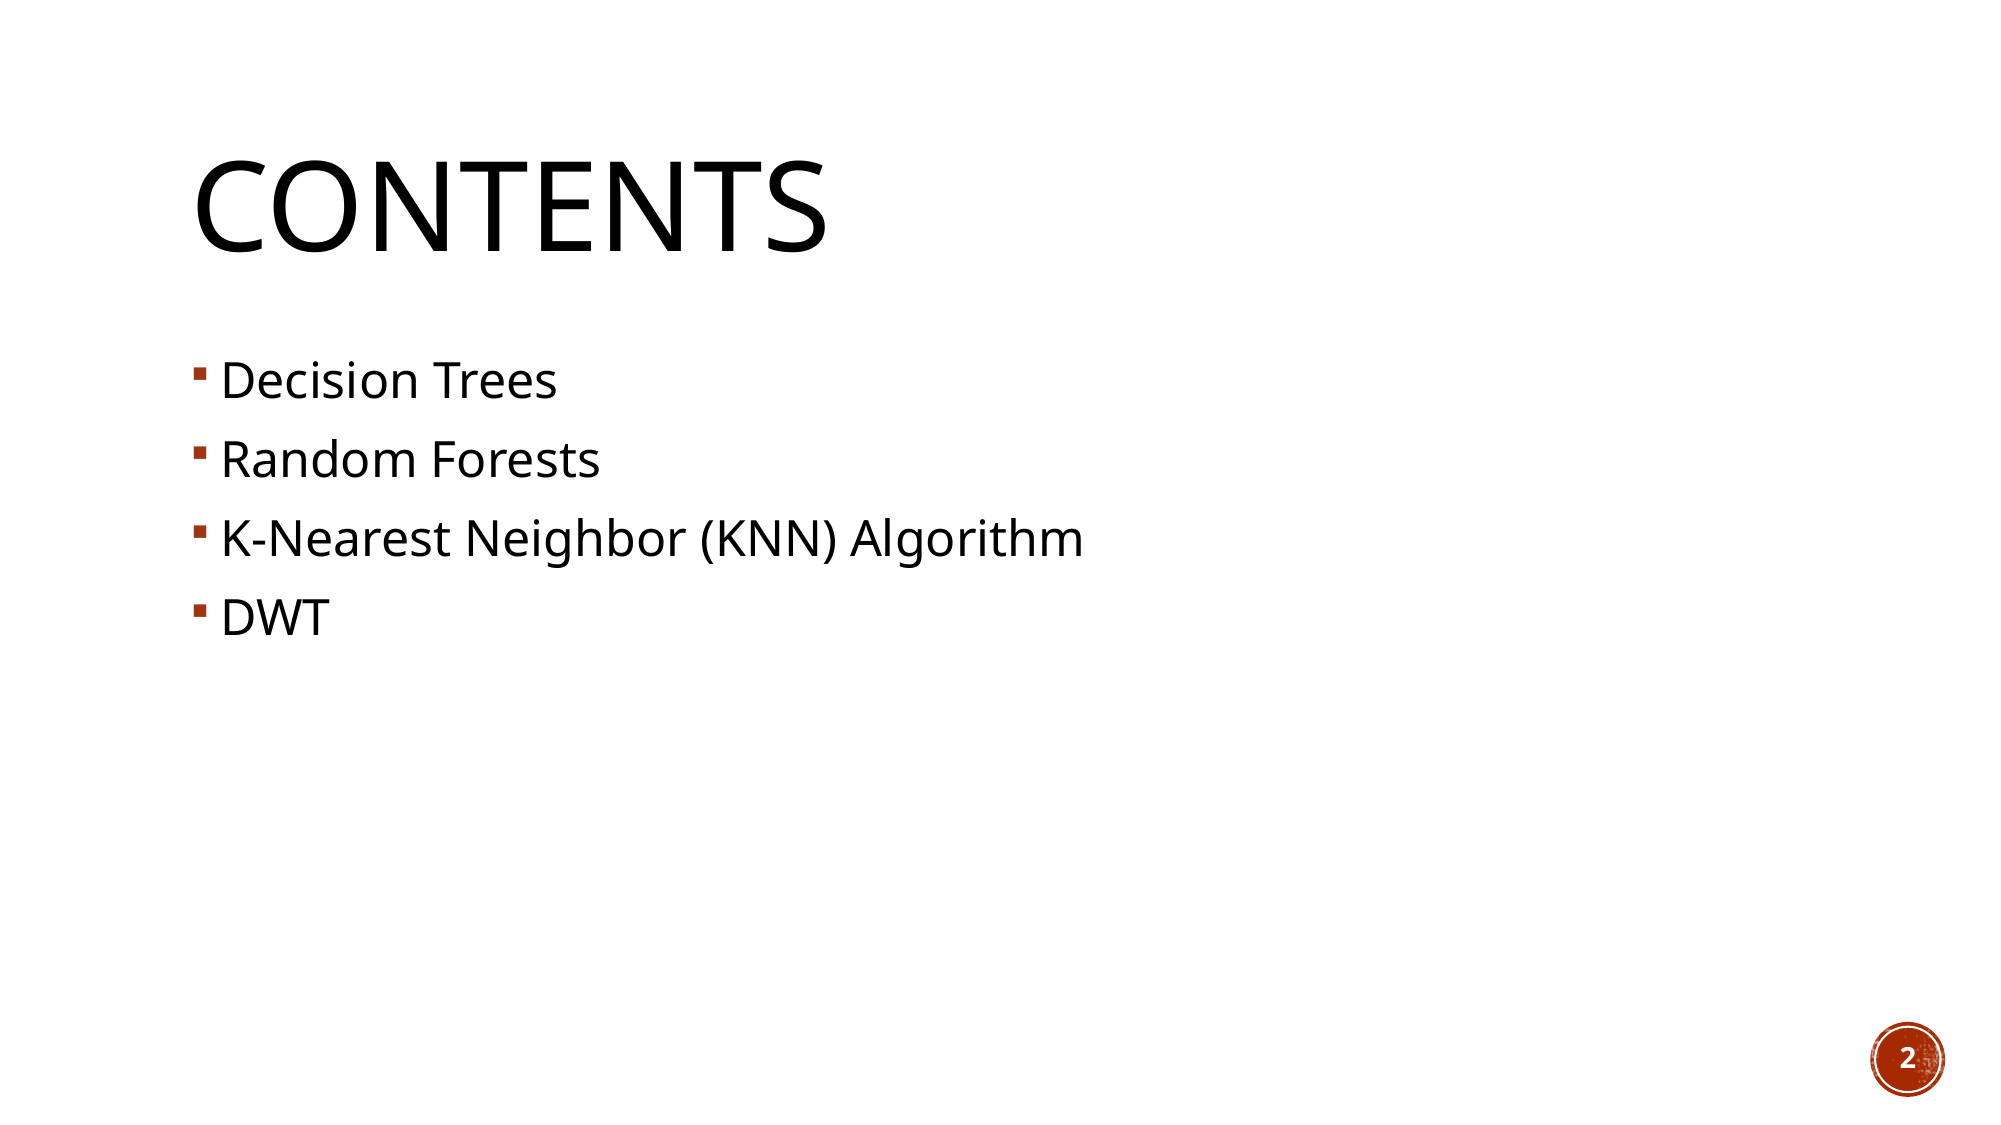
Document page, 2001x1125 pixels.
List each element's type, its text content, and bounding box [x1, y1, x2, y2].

slide_number 2 [1855, 1028, 1961, 1089]
title contents [175, 79, 1826, 344]
list Decision Trees Random Forests K-Nearest Neighbor (KNN) Algorithm DWT [175, 348, 1826, 1013]
